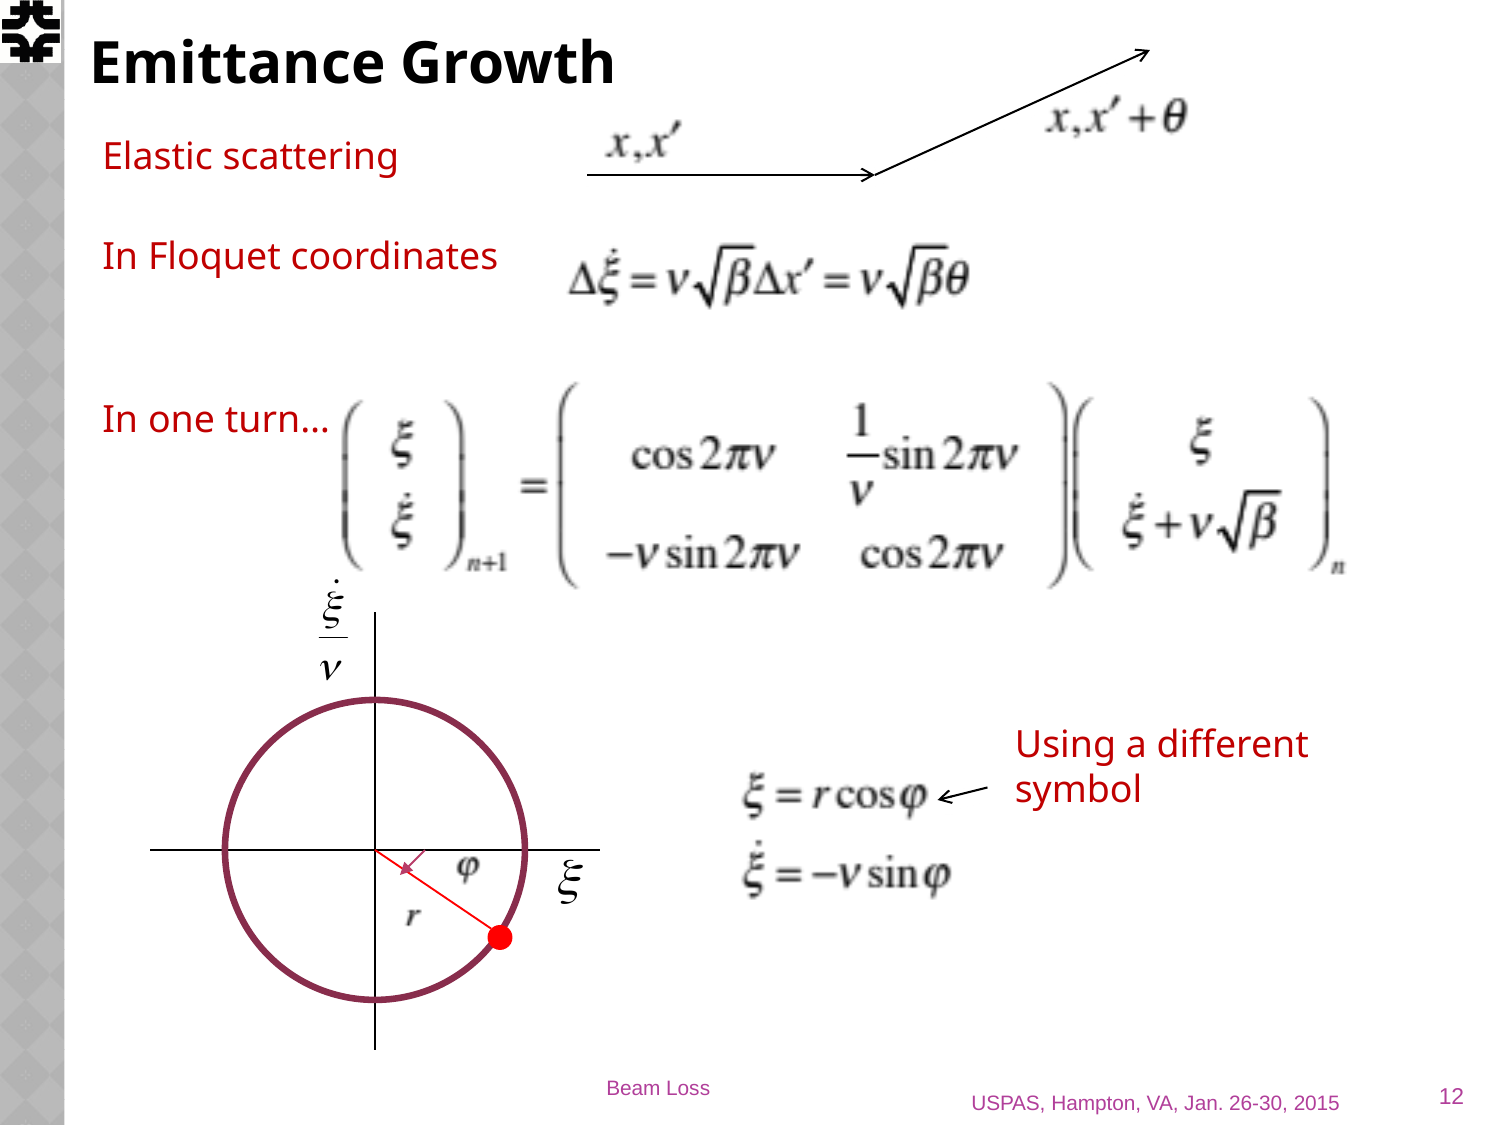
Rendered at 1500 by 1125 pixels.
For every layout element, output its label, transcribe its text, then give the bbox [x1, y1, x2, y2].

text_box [453, 853, 483, 888]
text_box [374, 849, 492, 929]
footer Beam Loss [125, 1062, 725, 1100]
text_box [484, 921, 516, 954]
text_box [549, 849, 592, 917]
text_box [221, 860, 369, 1004]
text_box In Floquet coordinates [87, 224, 613, 285]
picture [0, 0, 61, 63]
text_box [1040, 87, 1198, 145]
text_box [874, 49, 1151, 176]
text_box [937, 786, 988, 801]
text_box [221, 696, 369, 848]
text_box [737, 762, 958, 901]
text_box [312, 574, 355, 690]
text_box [399, 849, 426, 876]
text_box Using a different symbol [999, 712, 1350, 818]
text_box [562, 237, 976, 313]
text_box In one turn… [87, 387, 331, 448]
text_box [380, 938, 491, 1004]
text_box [337, 374, 1351, 594]
text_box Elastic scattering [87, 124, 438, 185]
text_box [380, 696, 529, 848]
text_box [599, 111, 688, 170]
text_box [496, 860, 528, 924]
slide_number 12 [1367, 1071, 1465, 1110]
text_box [400, 904, 425, 932]
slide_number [863, 1077, 1355, 1115]
title Emittance Growth [82, 19, 1476, 96]
